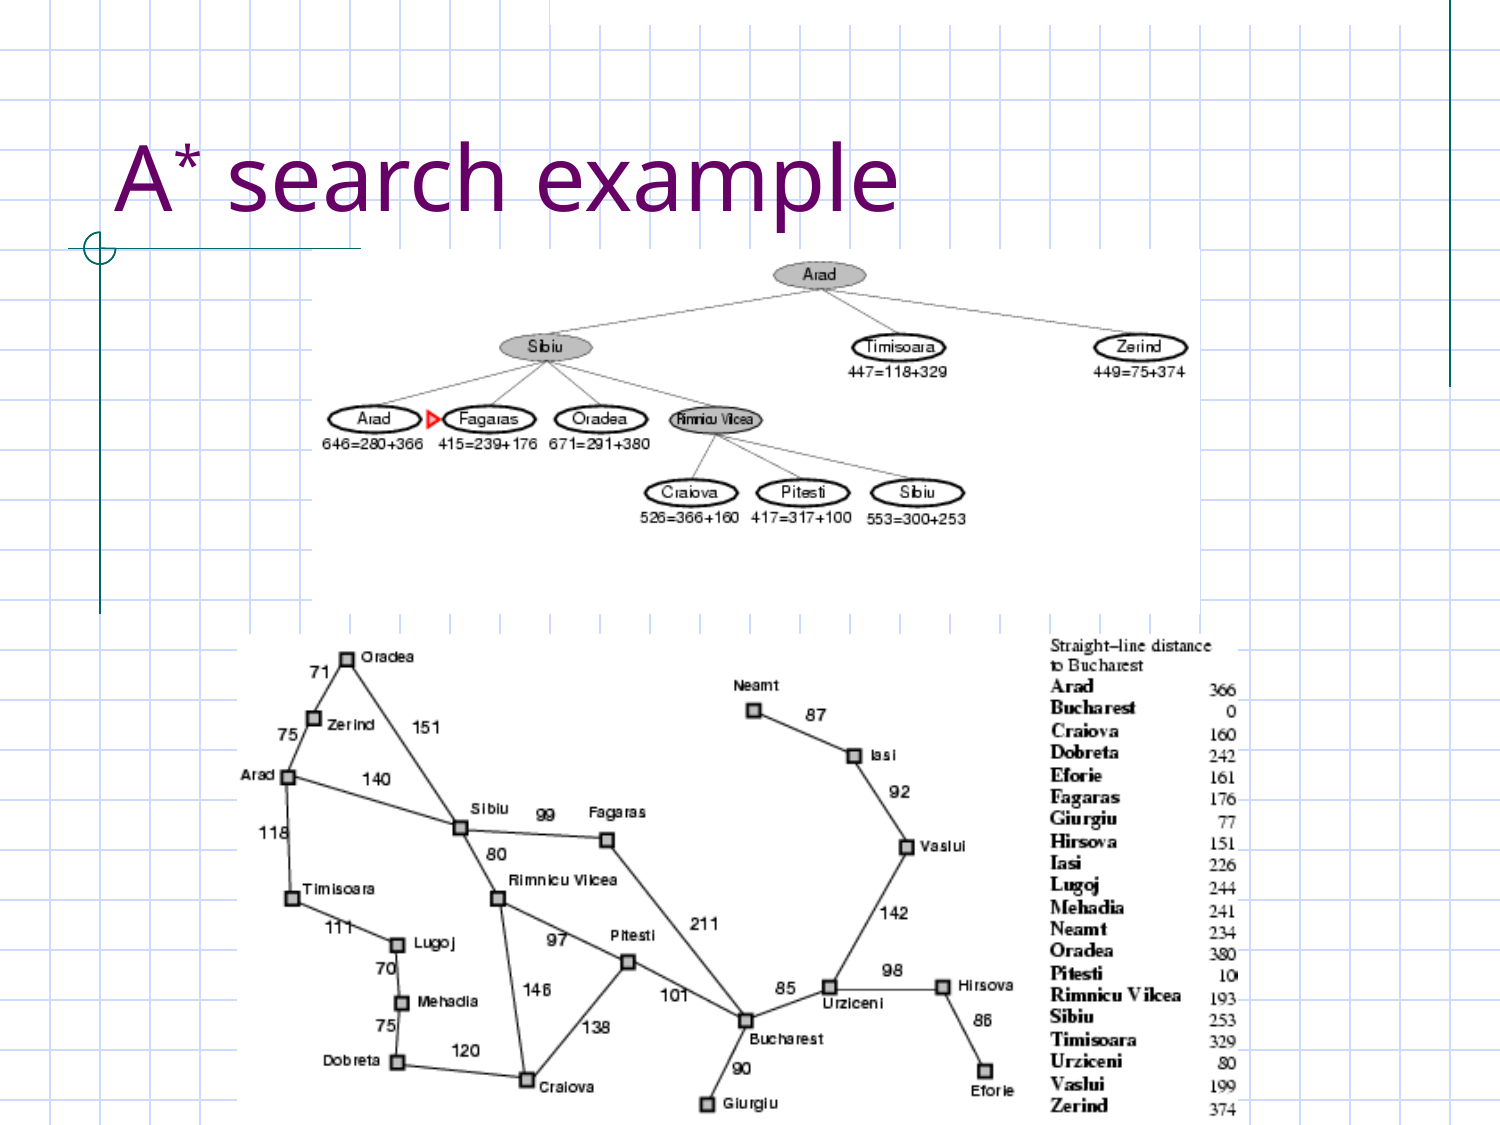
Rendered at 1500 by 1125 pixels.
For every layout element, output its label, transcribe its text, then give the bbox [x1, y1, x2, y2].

picture [312, 249, 1201, 615]
picture [237, 634, 1238, 1125]
title A* search example [99, 50, 1375, 238]
